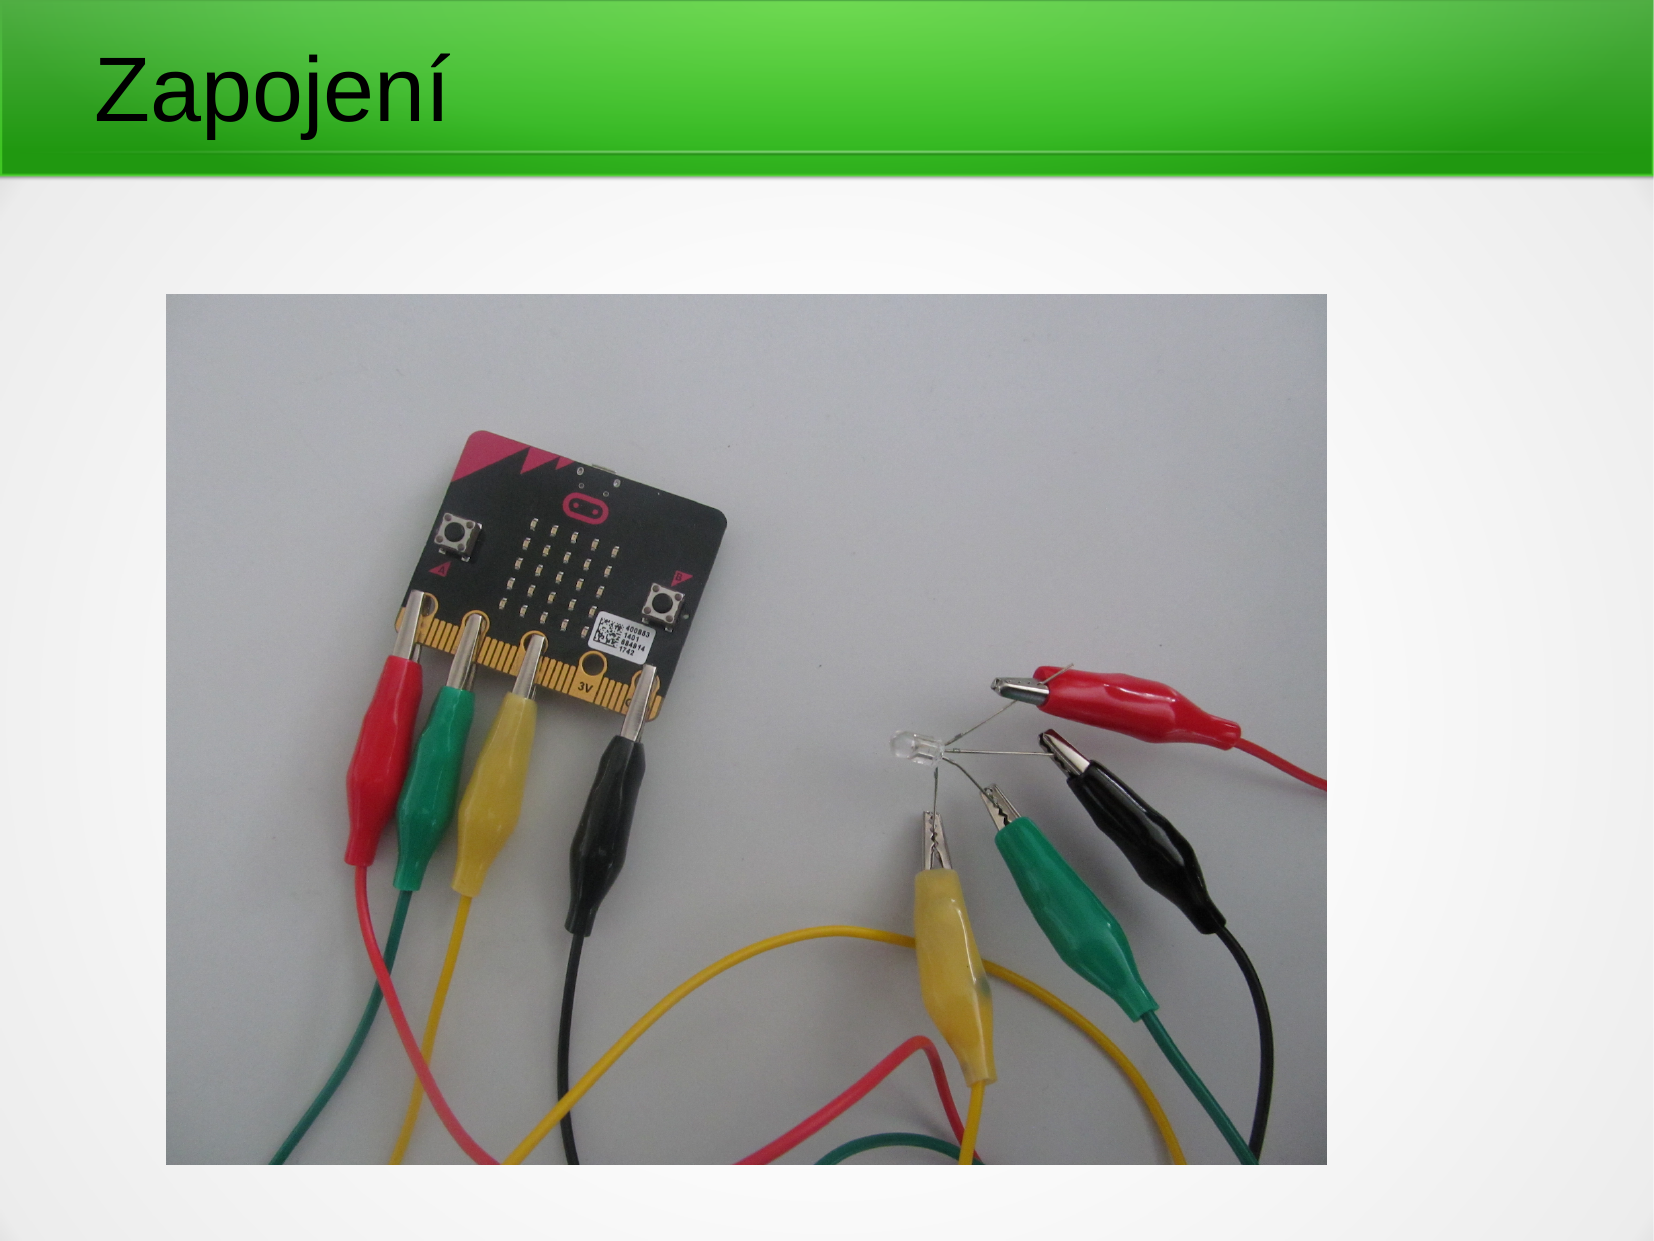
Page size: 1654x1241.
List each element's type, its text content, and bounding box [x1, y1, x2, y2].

picture [0, 0, 1654, 1241]
text_box Zapojení [94, 0, 1583, 196]
